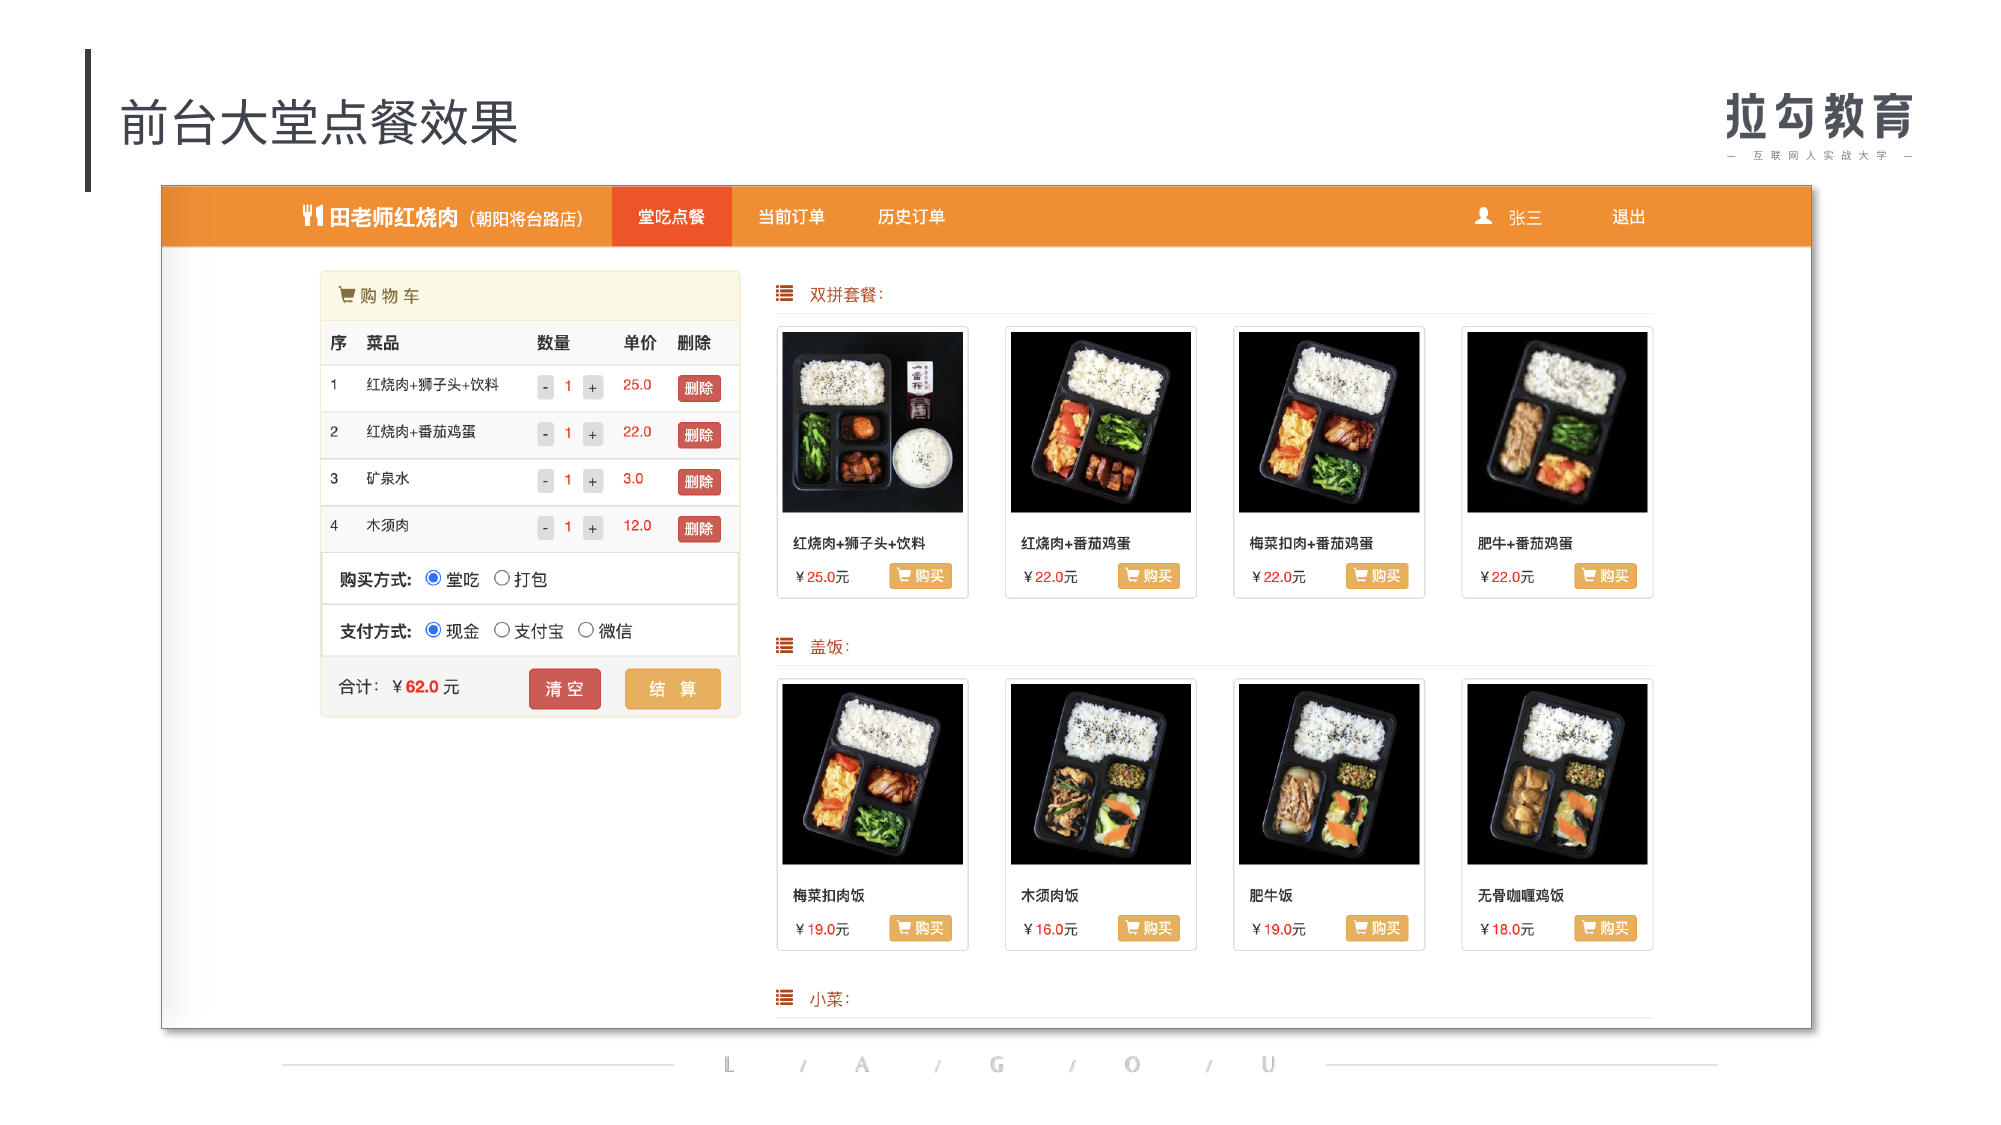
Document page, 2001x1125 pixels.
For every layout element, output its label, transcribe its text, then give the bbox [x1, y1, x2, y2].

picture [161, 185, 1812, 1029]
text_box 前台大堂点餐效果 [104, 82, 1443, 168]
picture [282, 1046, 1718, 1084]
picture [1727, 93, 1912, 160]
